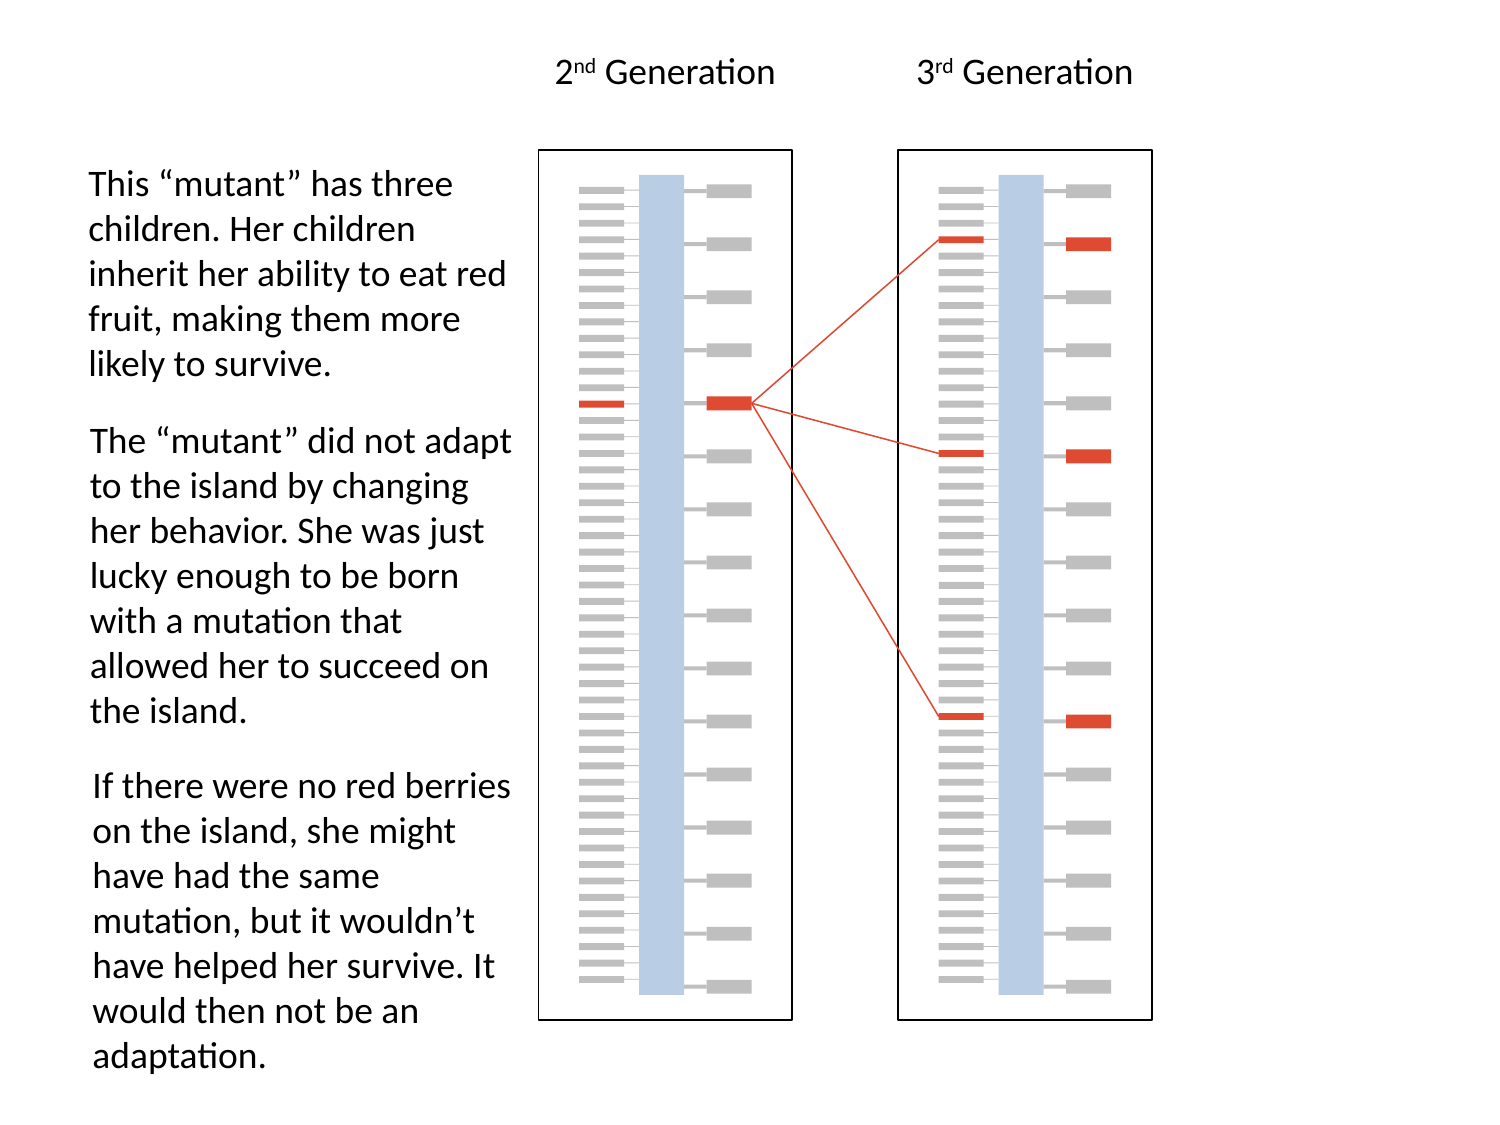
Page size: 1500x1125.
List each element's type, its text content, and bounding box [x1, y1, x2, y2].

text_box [751, 149, 1153, 1021]
text_box This “mutant” has three children. Her children inherit her ability to eat red fruit, making them more likely to survive. [73, 151, 535, 392]
text_box If there were no red berries on the island, she might have had the same mutation, but it wouldn’t have helped her survive. It would then not be an adaptation. [77, 753, 542, 1084]
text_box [538, 149, 750, 1021]
text_box 2nd Generation [502, 39, 828, 100]
text_box 3rd Generation [862, 39, 1188, 100]
text_box The “mutant” did not adapt to the island by changing her behavior. She was just lucky enough to be born with a mutation that allowed her to succeed on the island. [75, 408, 533, 739]
